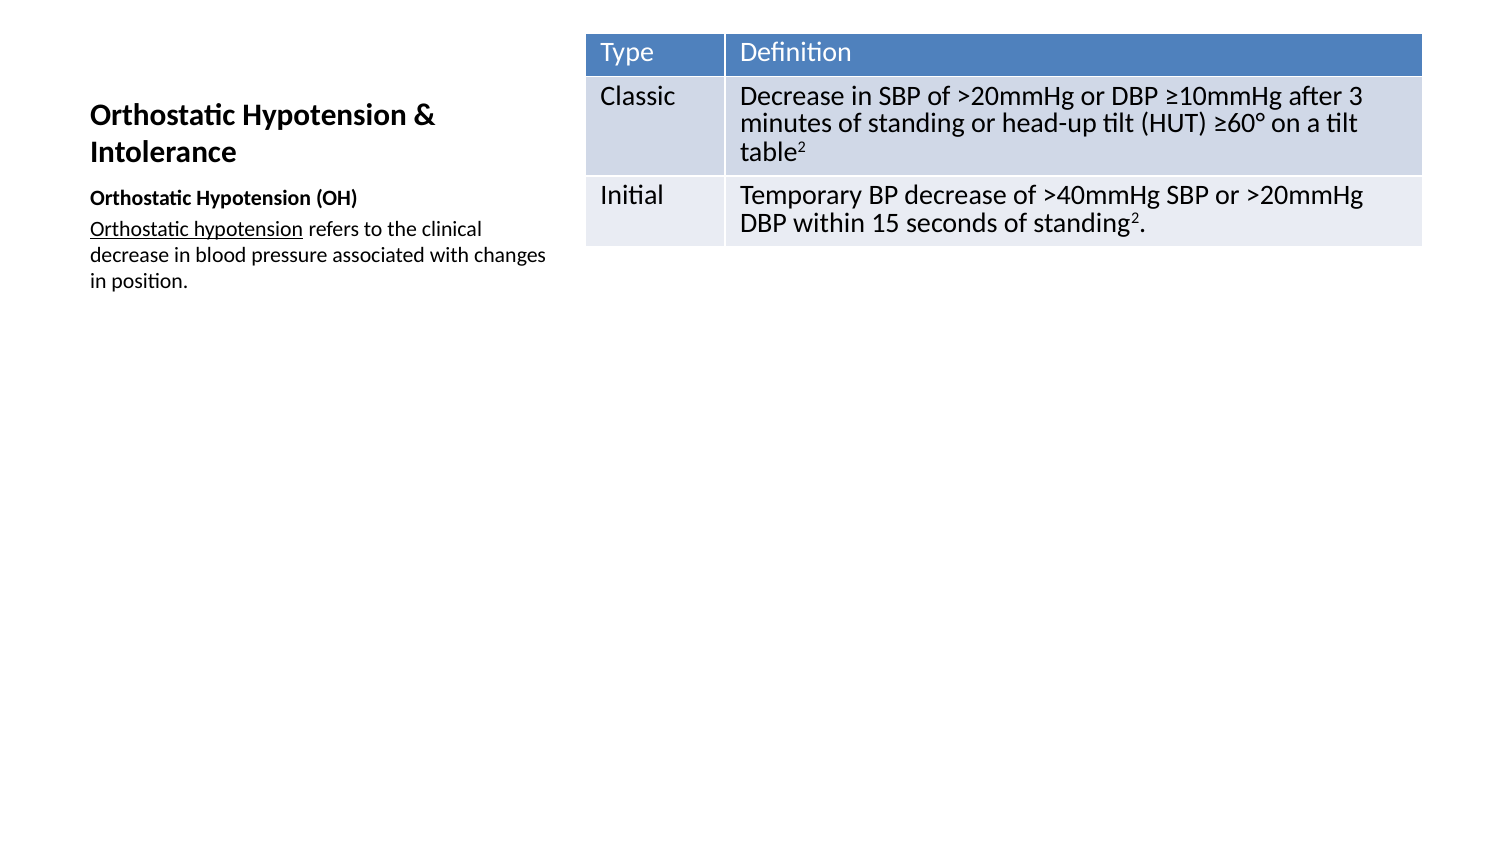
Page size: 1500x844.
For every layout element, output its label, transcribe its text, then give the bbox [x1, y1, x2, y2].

table_cell Temporary BP decrease of >40mmHg SBP or >20mmHg DBP within 15 seconds of standing2. [726, 177, 1422, 246]
table_header Definition [726, 34, 1422, 76]
table_cell Classic [586, 77, 724, 175]
table_cell Decrease in SBP of >20mmHg or DBP ≥10mmHg after 3 minutes of standing or head-up tilt (HUT) ≥60° on a tilt table2 [726, 77, 1422, 175]
list Orthostatic Hypotension (OH) Orthostatic hypotension refers to the clinical decrease in blood pressure associated with changes in position. [75, 176, 569, 754]
title Orthostatic Hypotension & Intolerance [75, 33, 569, 176]
table_header Type [586, 34, 724, 76]
table_cell Initial [586, 177, 724, 246]
